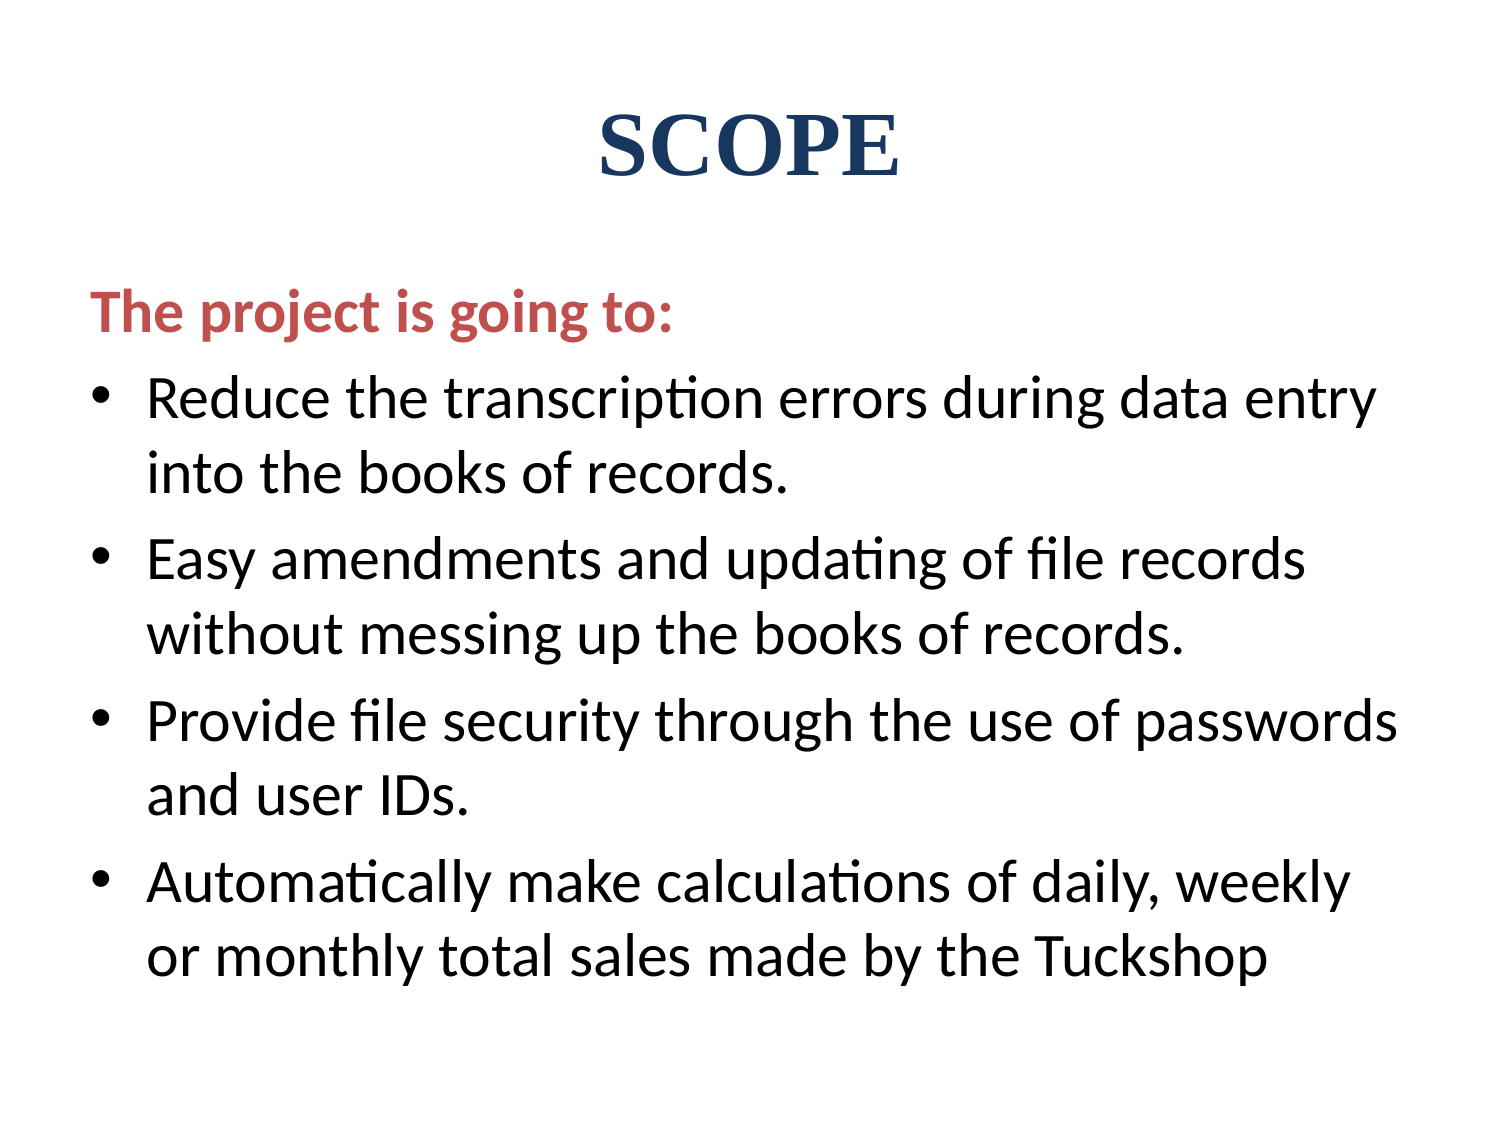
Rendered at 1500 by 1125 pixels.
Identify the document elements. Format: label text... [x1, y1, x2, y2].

title SCOPE [75, 45, 1425, 233]
list The project is going to: Reduce the transcription errors during data entry into the books of records. Easy amendments and updating of file records without messing up the books of records. Provide file security through the use of passwords and user IDs. Automatically make calculations of daily, weekly or monthly total sales made by the Tuckshop [75, 262, 1425, 1005]
